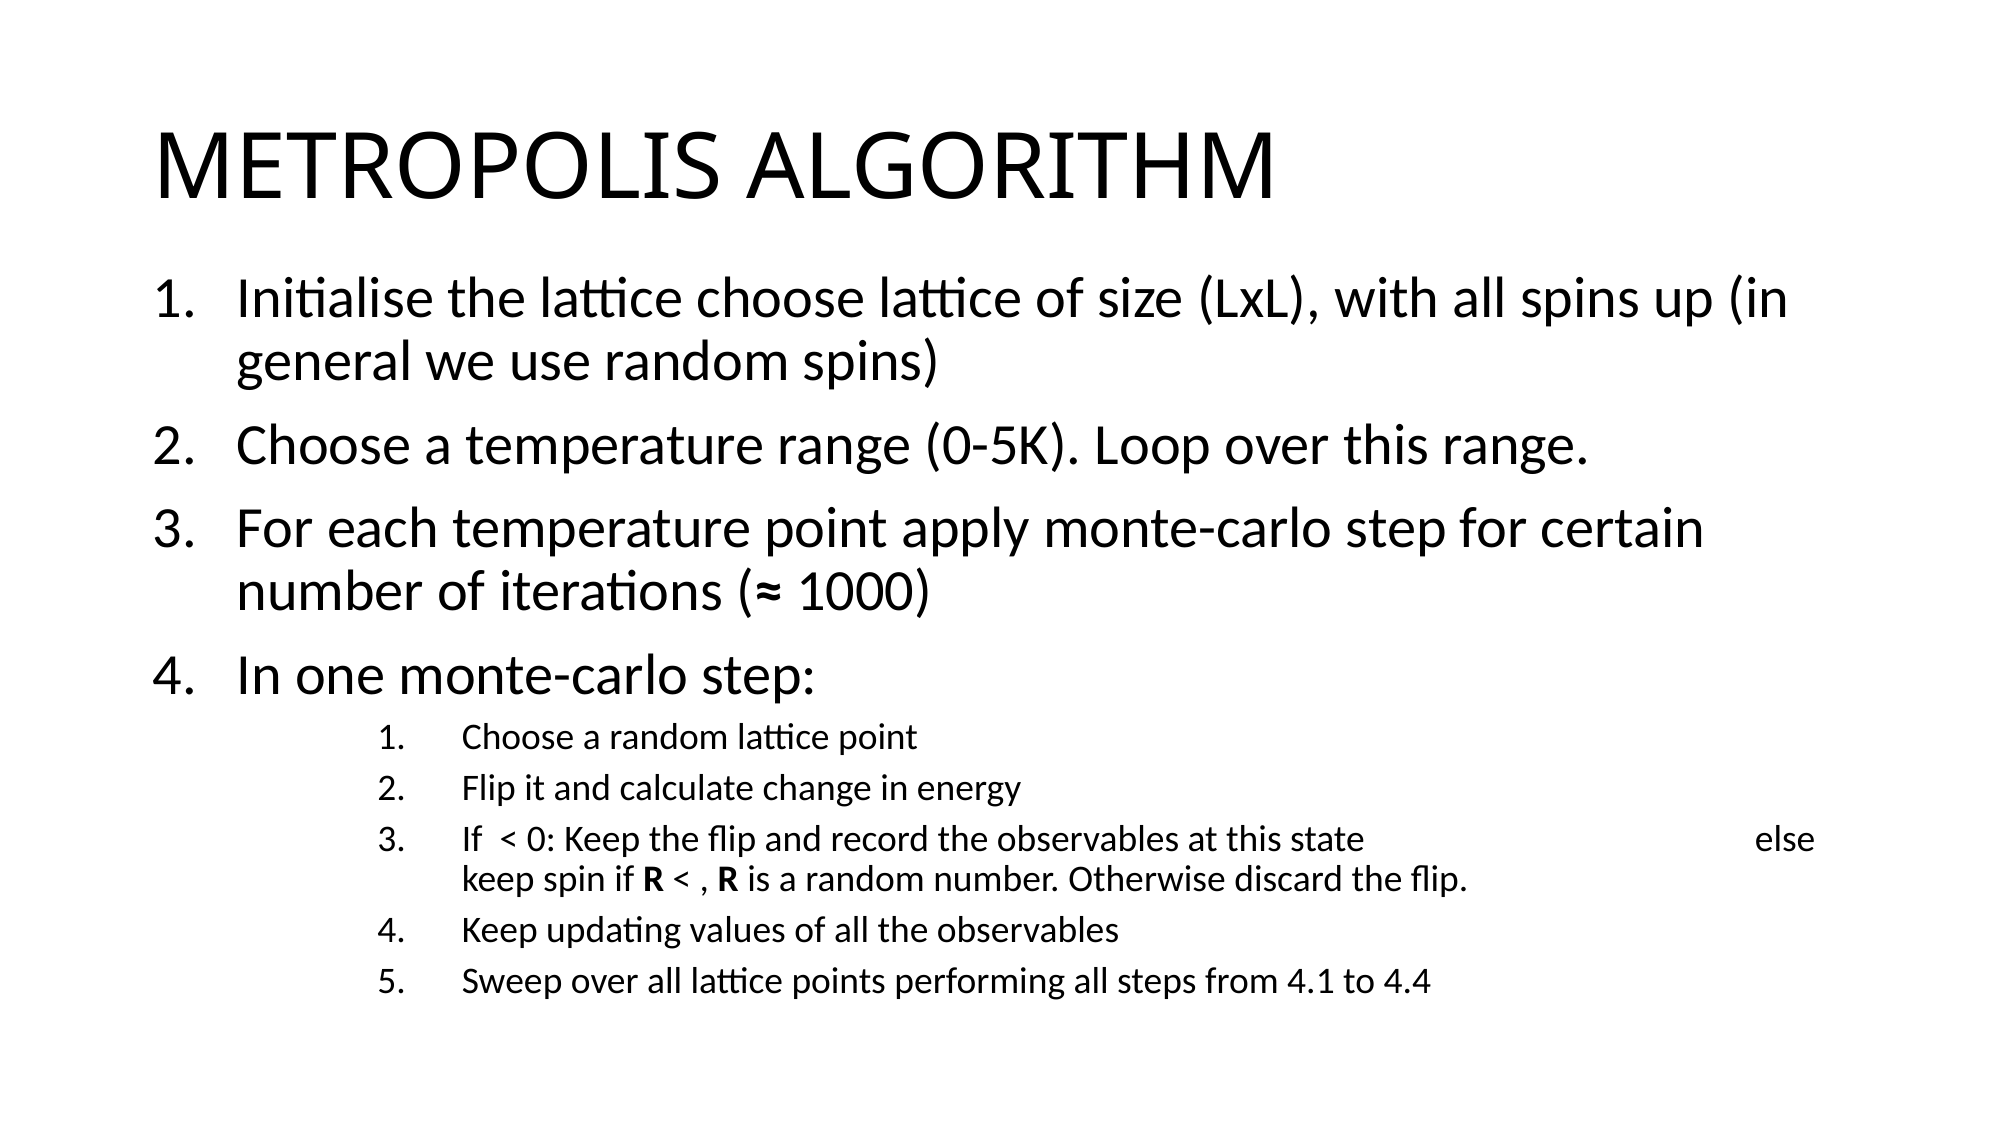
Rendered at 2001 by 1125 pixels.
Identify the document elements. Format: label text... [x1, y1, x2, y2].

title METROPOLIS ALGORITHM [137, 59, 1863, 278]
